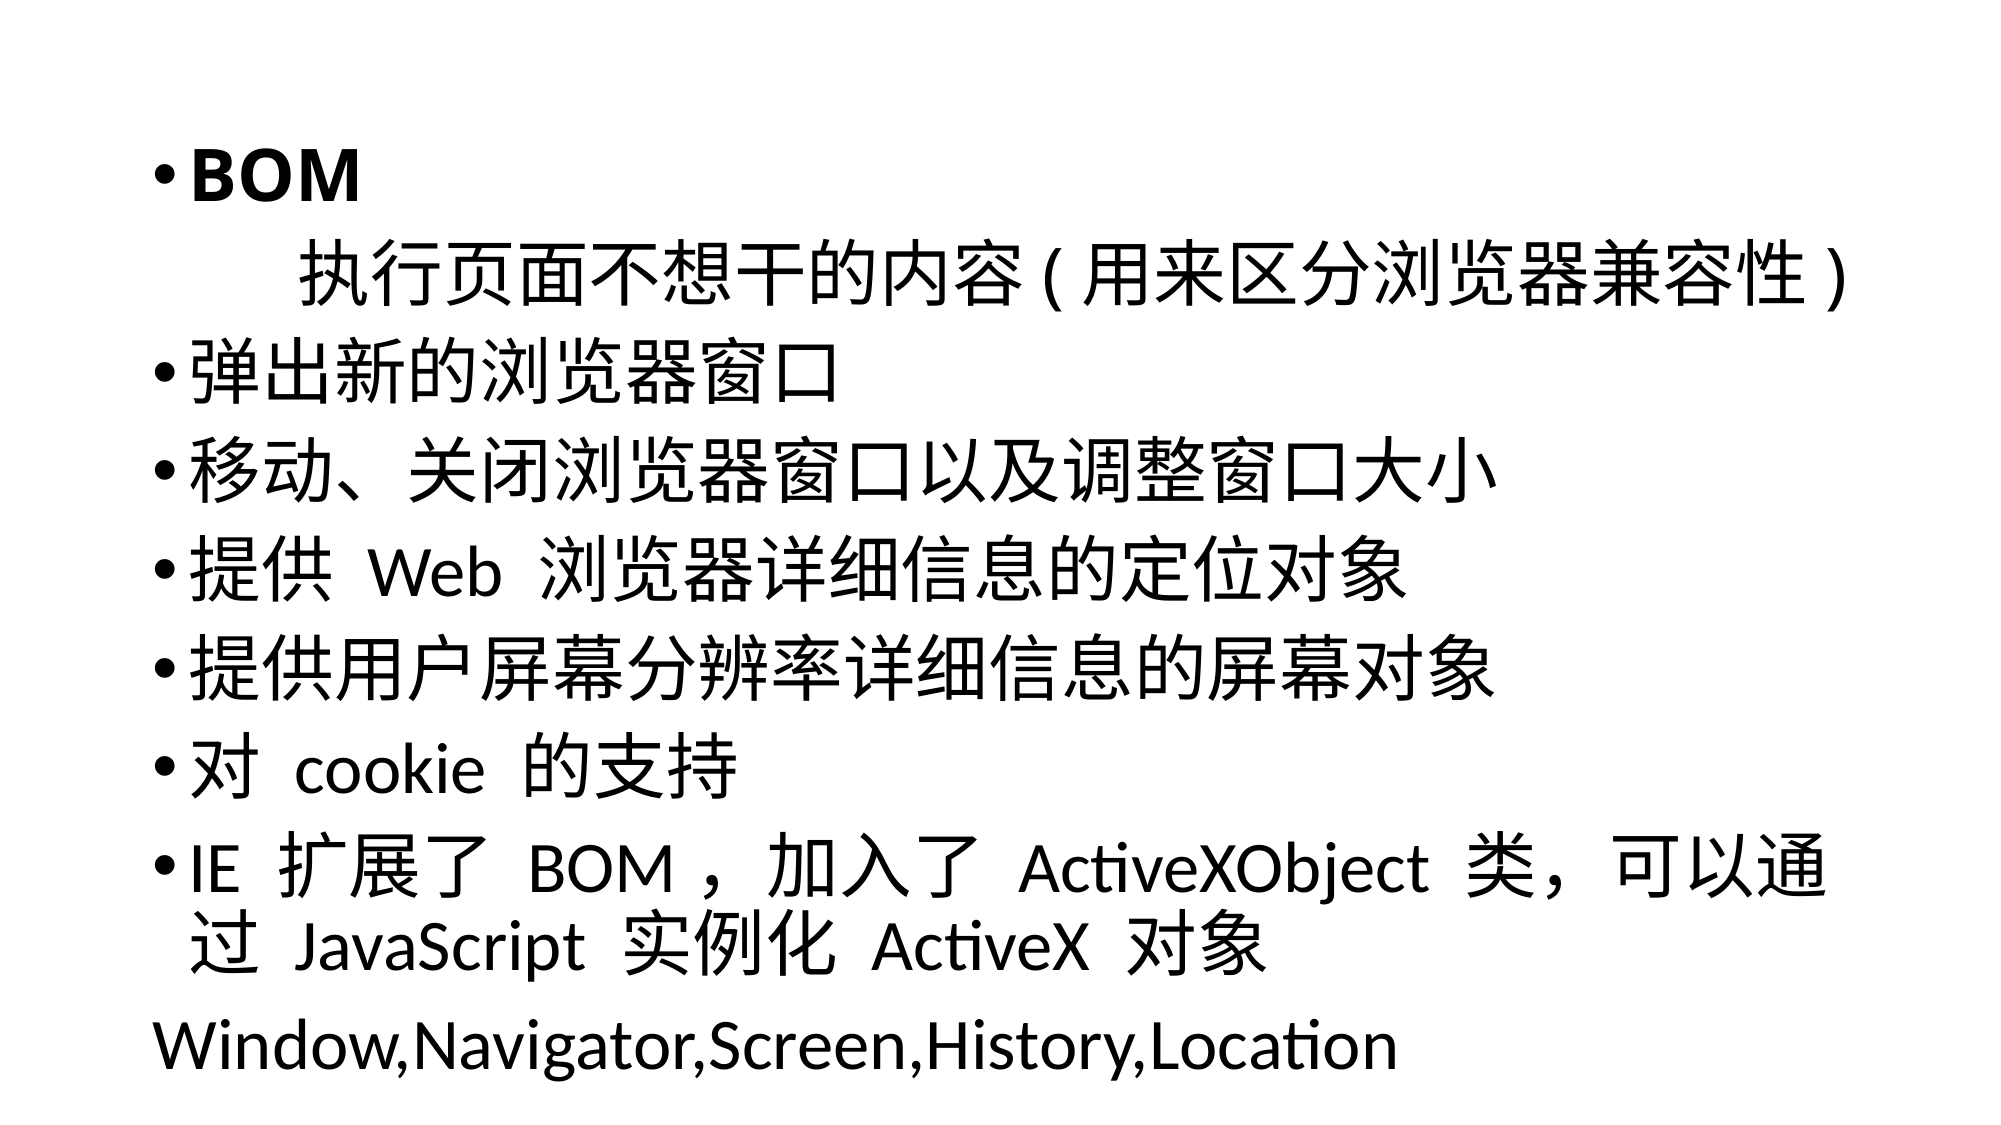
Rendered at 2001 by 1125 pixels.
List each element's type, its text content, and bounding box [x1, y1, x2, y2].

list BOM 执行页面不想干的内容(用来区分浏览器兼容性) 弹出新的浏览器窗口 移动、关闭浏览器窗口以及调整窗口大小 提供 Web 浏览器详细信息的定位对象 提供用户屏幕分辨率详细信息的屏幕对象 对 cookie 的支持 IE 扩展了 BOM，加入了 ActiveXObject 类，可以通过 JavaScript 实例化 ActiveX 对象 Window,Navigator,Screen,History,Location [137, 131, 1863, 1125]
